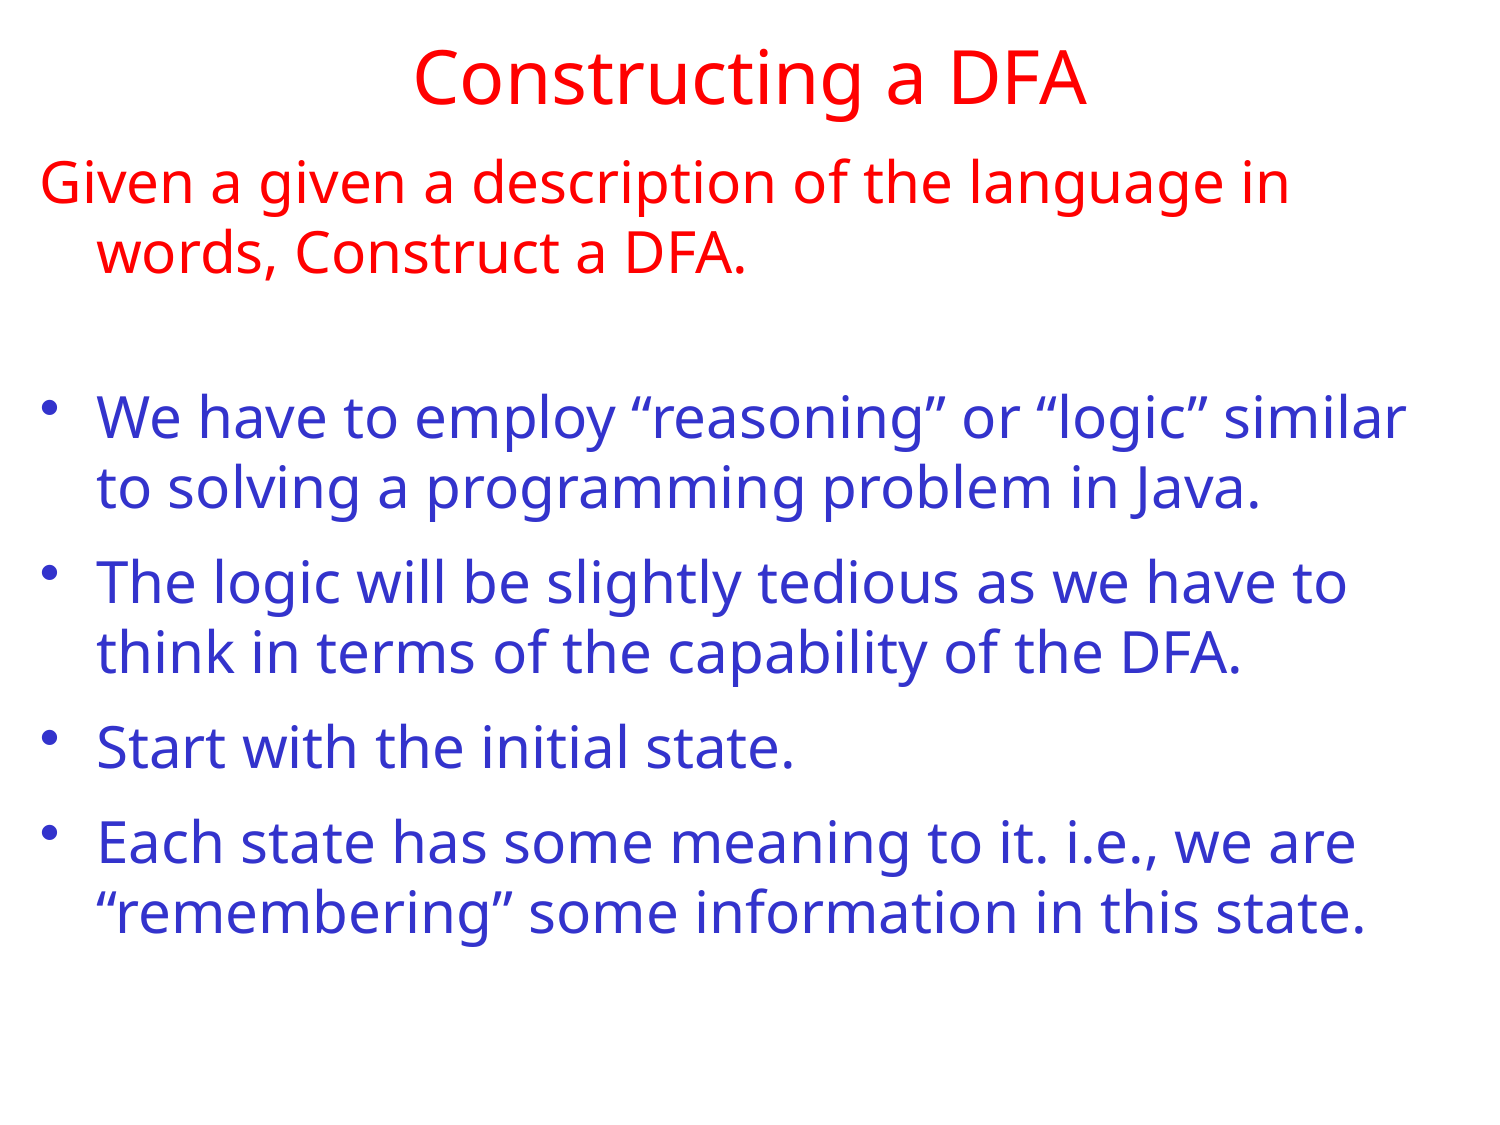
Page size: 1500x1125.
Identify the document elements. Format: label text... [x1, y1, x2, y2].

list Given a given a description of the language in words, Construct a DFA. We have to employ “reasoning” or “logic” similar to solving a programming problem in Java. The logic will be slightly tedious as we have to think in terms of the capability of the DFA. Start with the initial state. Each state has some meaning to it. i.e., we are “remembering” some information in this state. [24, 137, 1475, 1038]
title Constructing a DFA [24, 24, 1475, 125]
